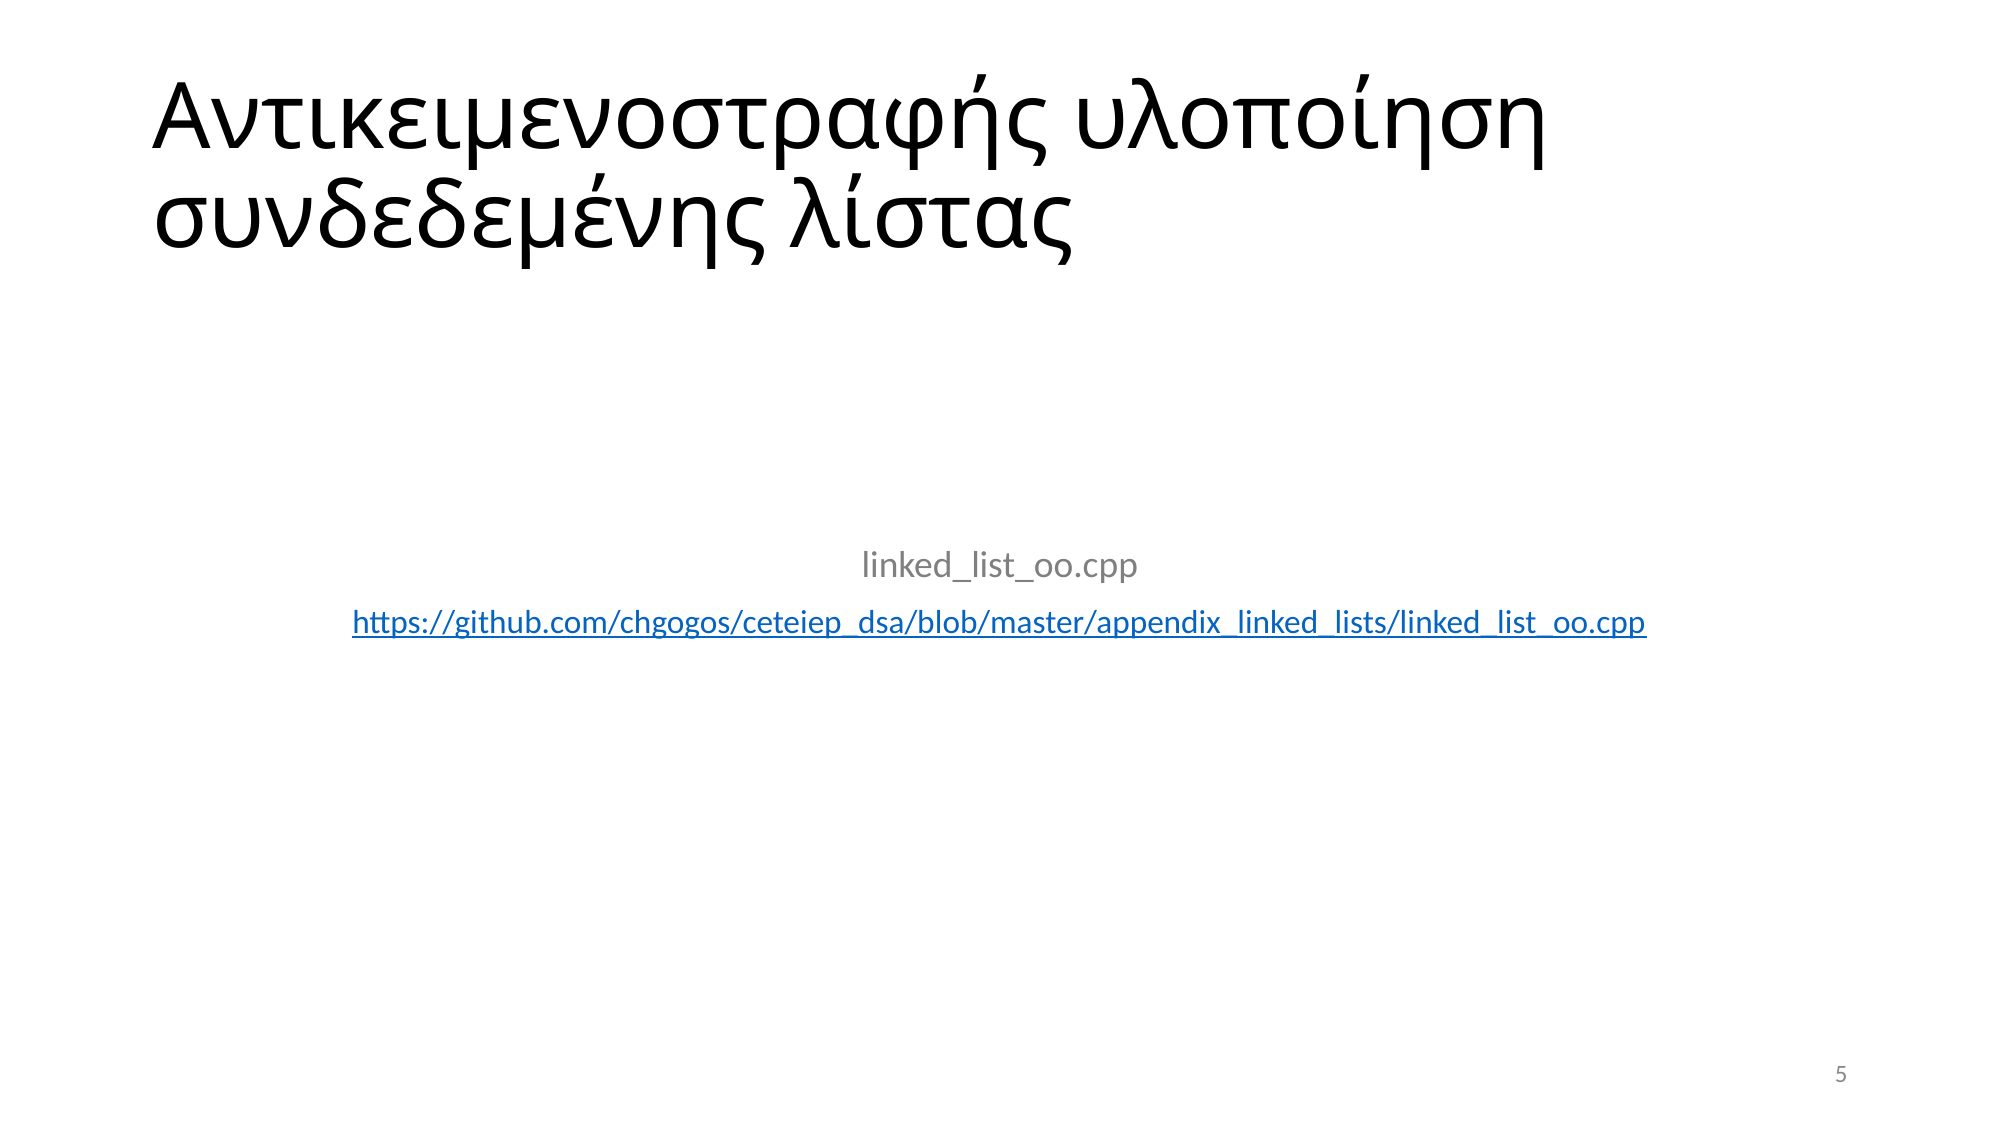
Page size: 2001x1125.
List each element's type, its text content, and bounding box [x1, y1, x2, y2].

slide_number 5 [1412, 1042, 1863, 1103]
title Αντικειμενοστραφής υλοποίηση συνδεδεμένης λίστας [137, 59, 1863, 278]
text_box linked_list_oo.cpp [846, 532, 1154, 592]
text_box https://github.com/chgogos/ceteiep_dsa/blob/master/appendix_linked_lists/linked_list_oo.cpp [236, 592, 1764, 648]
